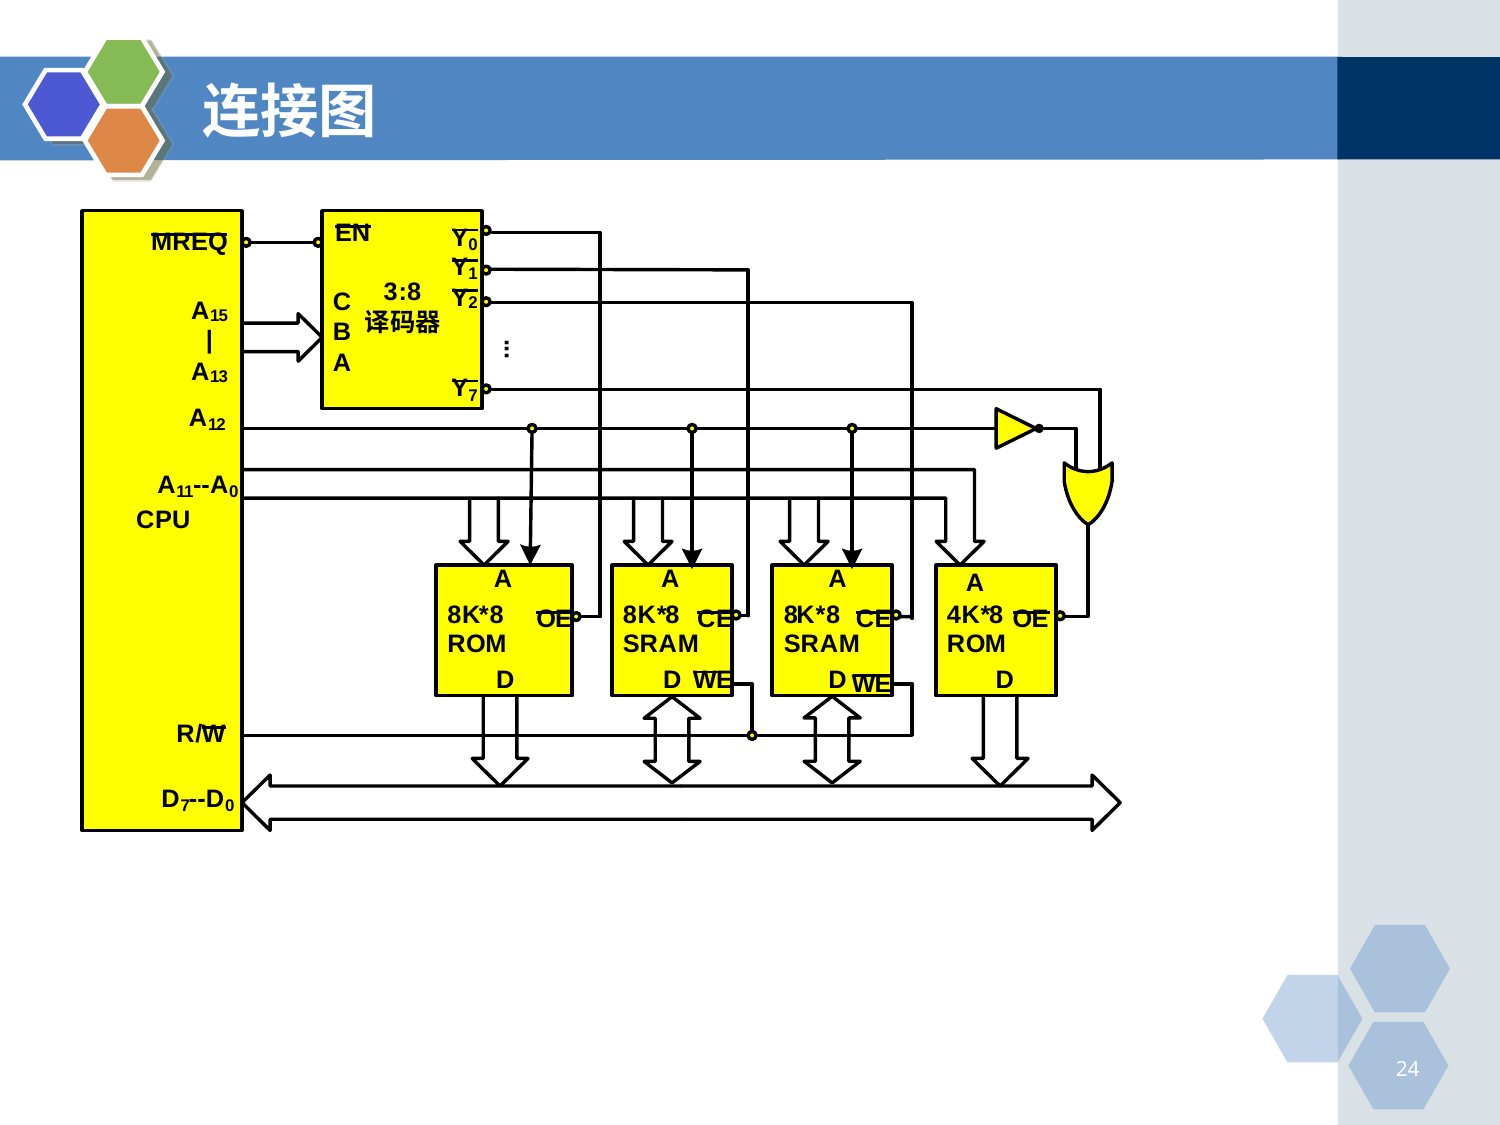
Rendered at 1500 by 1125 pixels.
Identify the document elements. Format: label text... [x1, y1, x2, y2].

slide_number 24 [1359, 1047, 1435, 1086]
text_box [76, 182, 1271, 929]
title 连接图 [187, 62, 1288, 155]
